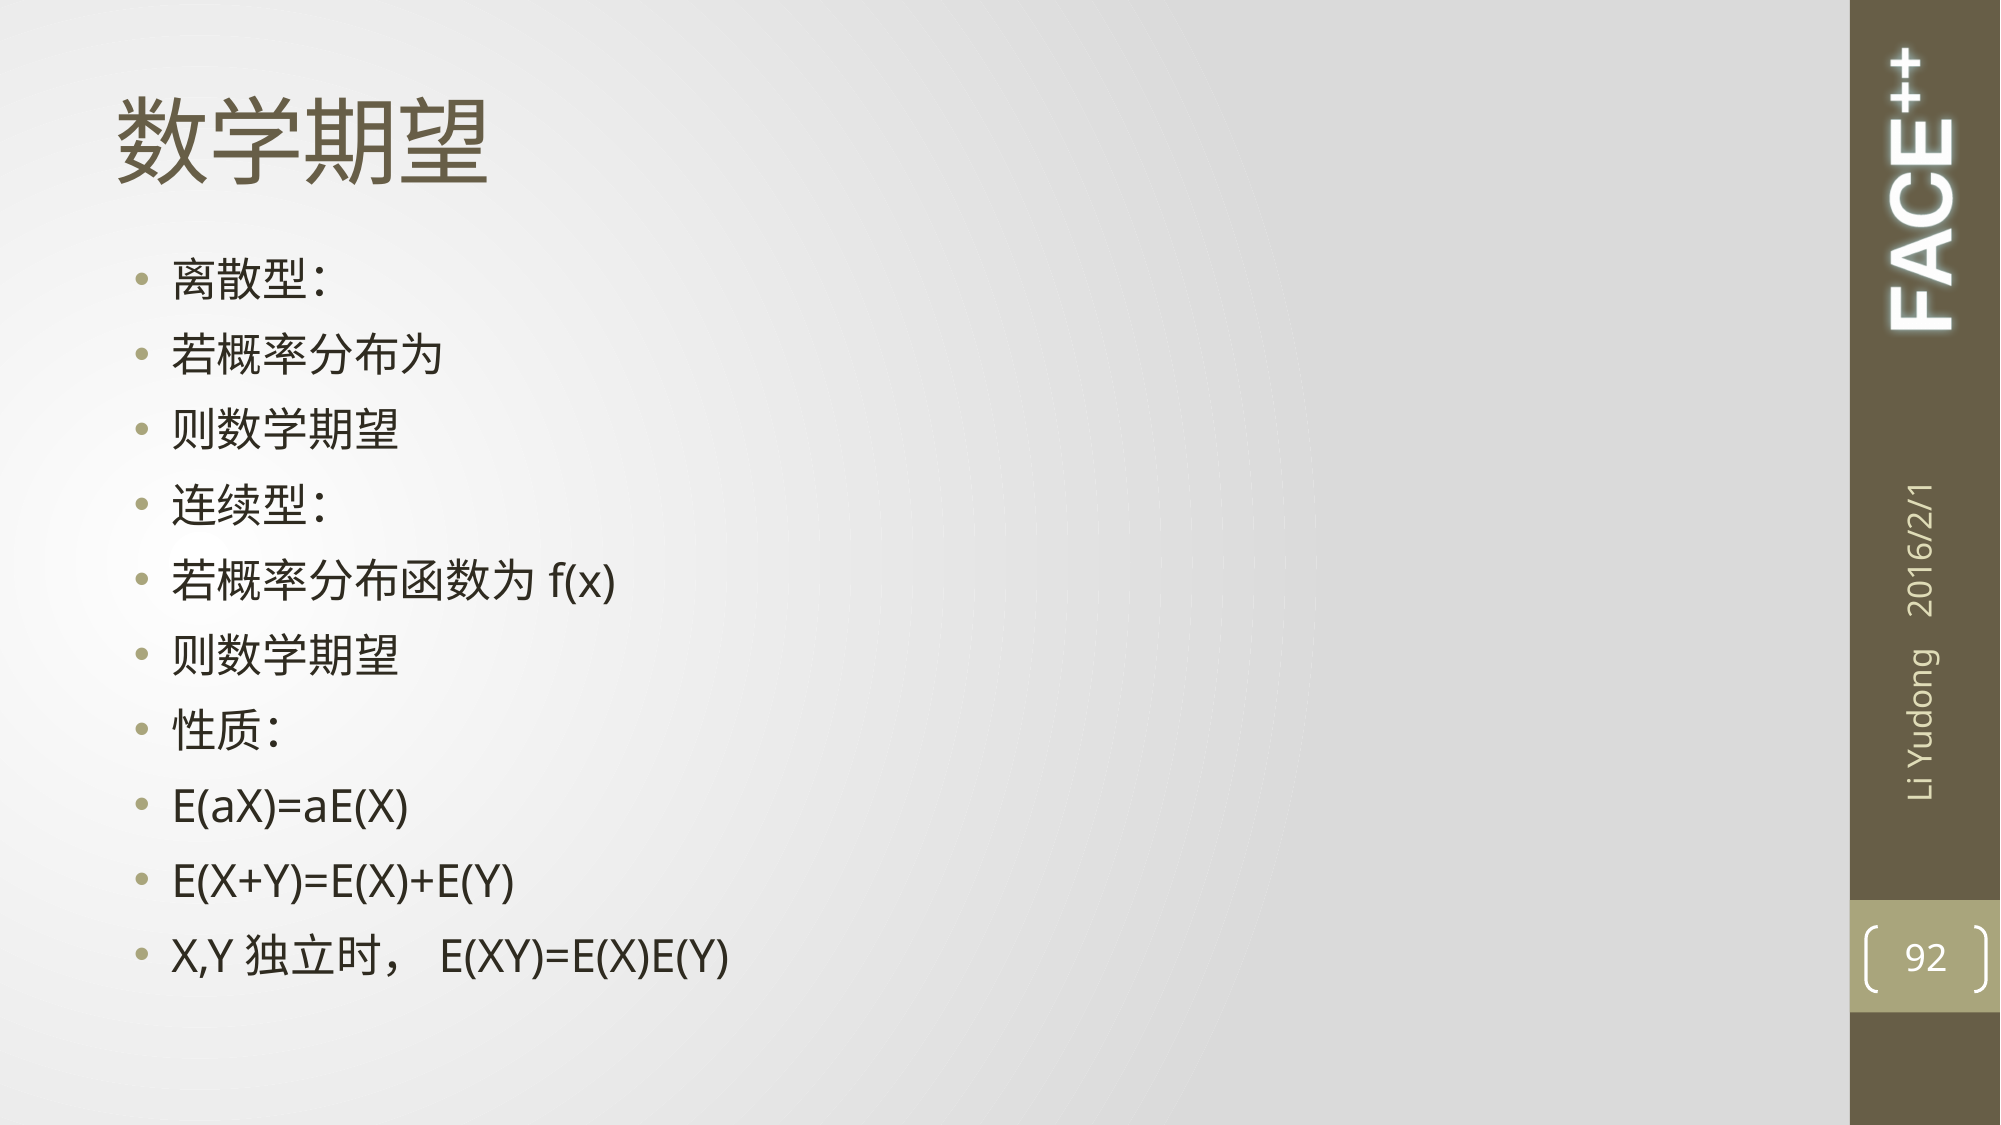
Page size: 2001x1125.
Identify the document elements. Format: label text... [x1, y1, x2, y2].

picture [1883, 41, 1960, 337]
footer Li Yudong [1878, 633, 1959, 889]
slide_number 92 [1864, 925, 1988, 994]
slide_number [1878, 100, 1959, 633]
title 数学期望 [99, 45, 1767, 233]
